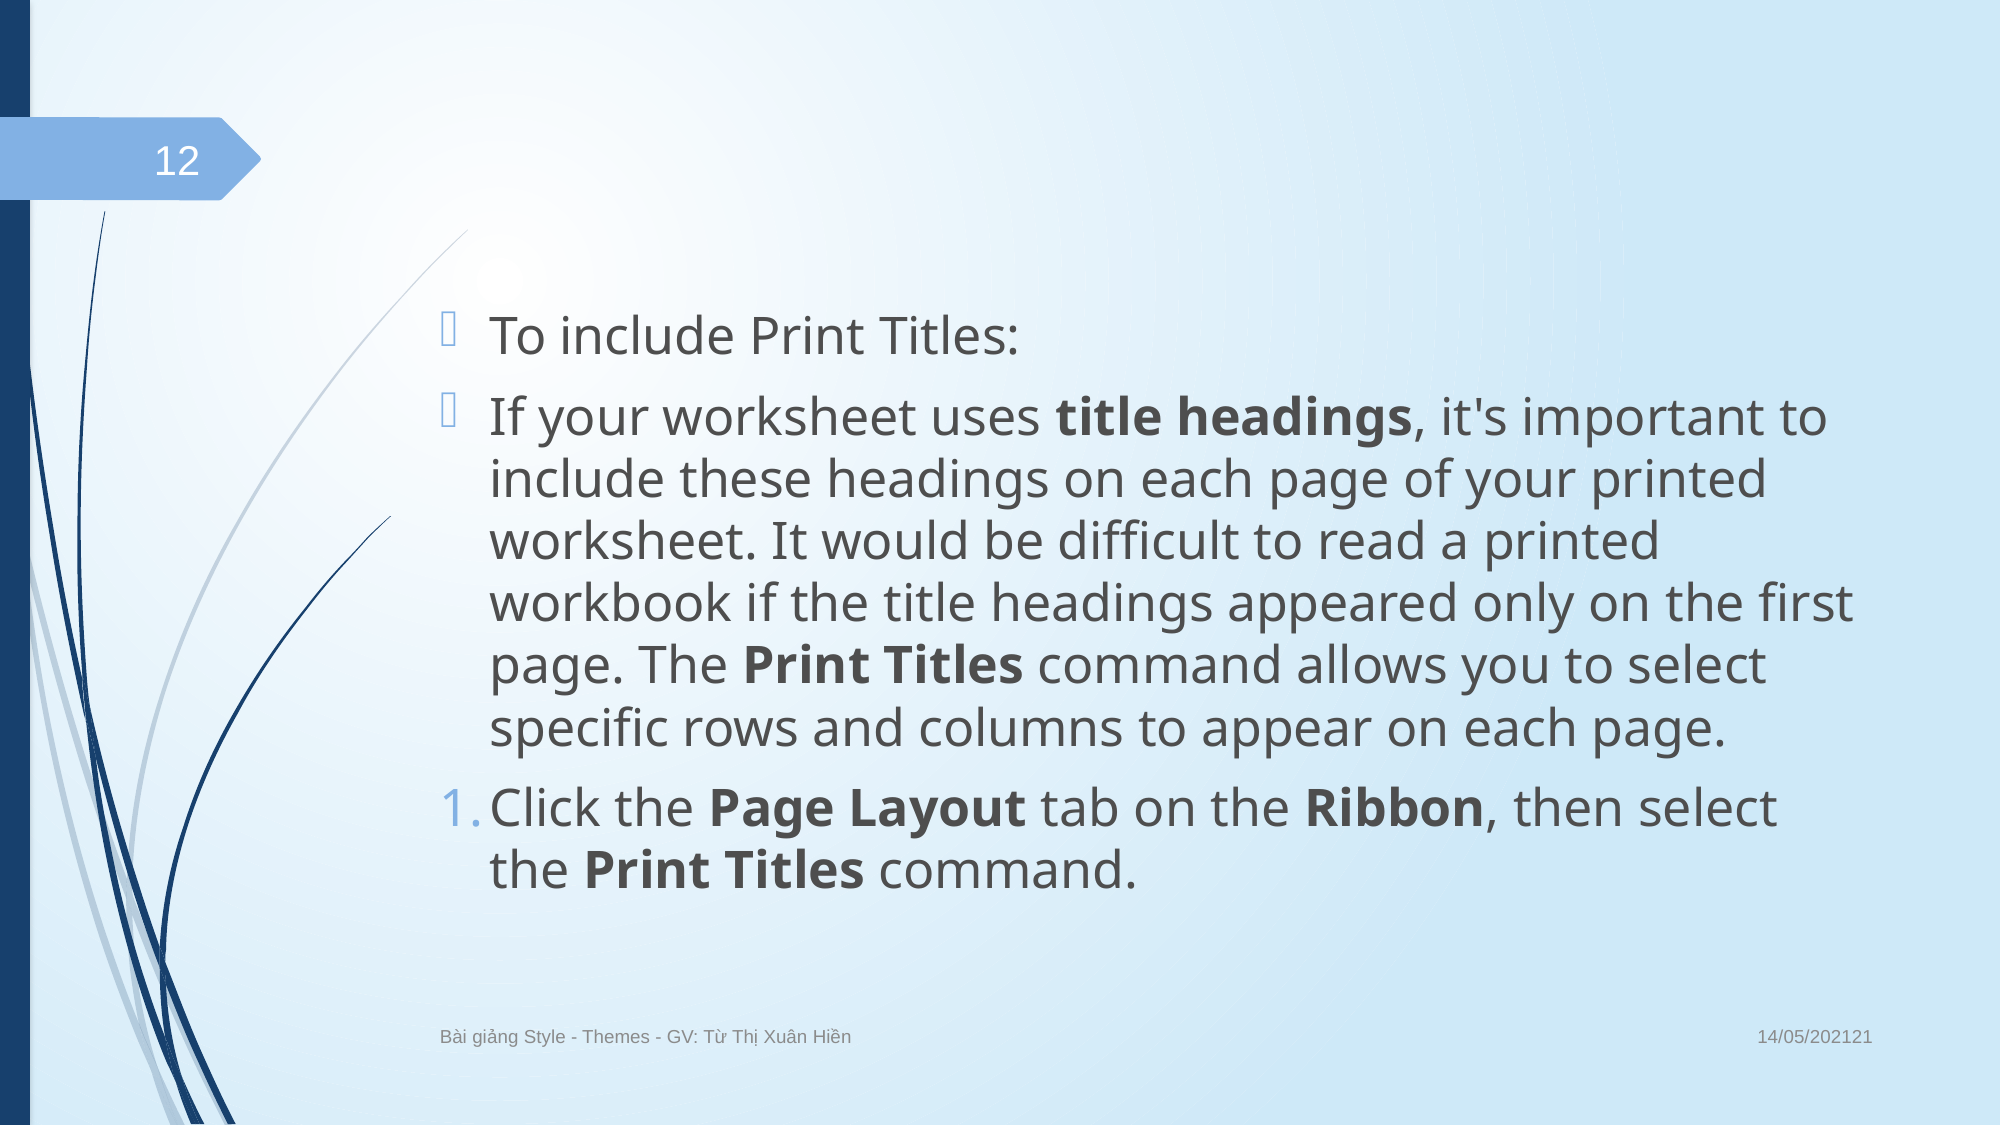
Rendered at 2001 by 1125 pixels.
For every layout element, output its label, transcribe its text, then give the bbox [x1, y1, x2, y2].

footer Bài giảng Style - Themes - GV: Từ Thị Xuân Hiền [424, 1006, 1675, 1067]
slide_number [1699, 1005, 1888, 1067]
list To include Print Titles: If your worksheet uses title headings, it's important to include these headings on each page of your printed worksheet. It would be difficult to read a printed workbook if the title headings appeared only on the first page. The Print Titles command allows you to select specific rows and columns to appear on each page. Click the Page Layout tab on the Ribbon, then select the Print Titles command. [424, 295, 1888, 970]
slide_number 12 [87, 129, 216, 190]
